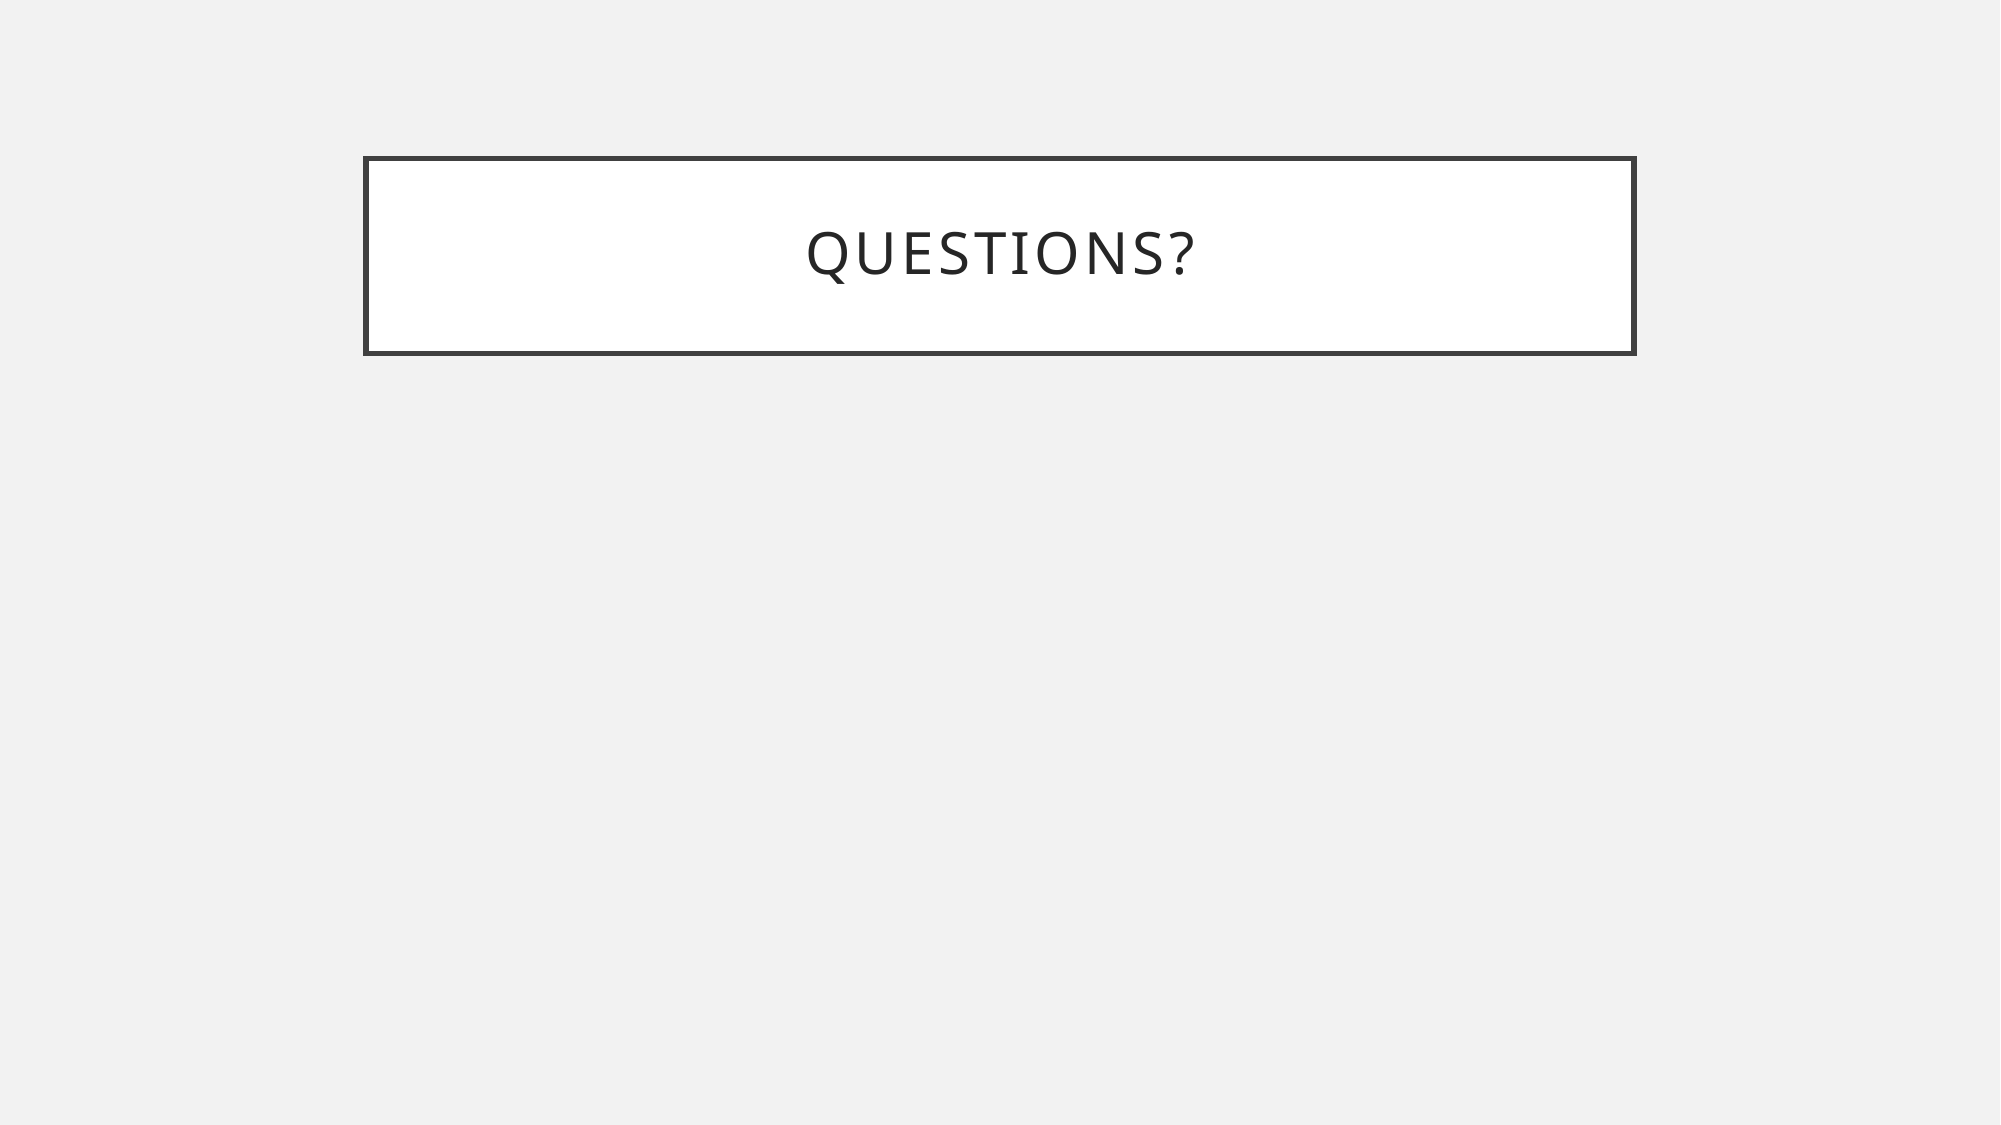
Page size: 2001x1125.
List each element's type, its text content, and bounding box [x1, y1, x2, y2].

title QUESTIONS? [363, 156, 1637, 356]
